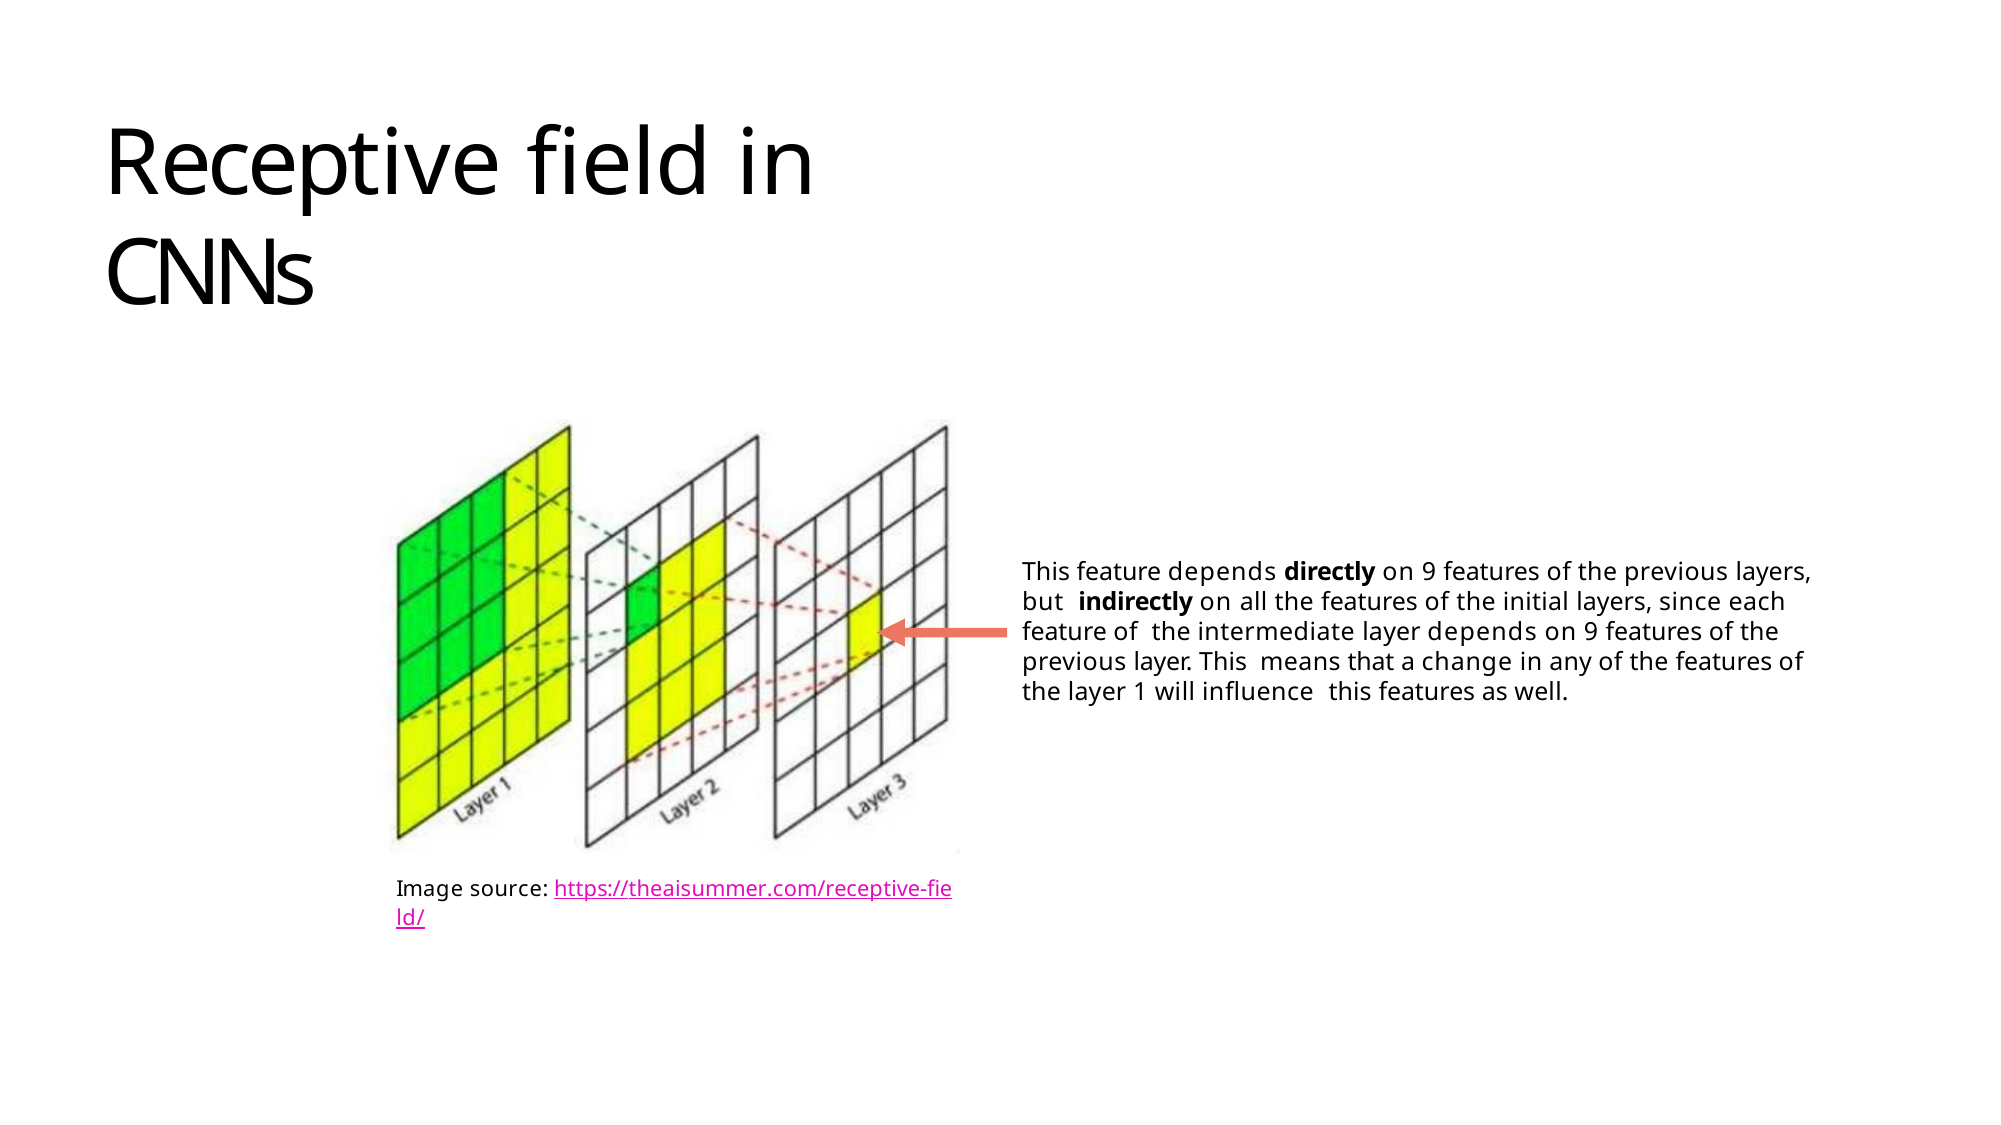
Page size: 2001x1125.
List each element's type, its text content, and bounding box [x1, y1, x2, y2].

text_box Image source: https://theaisummer.com/receptive-field/ [394, 872, 961, 934]
text_box This feature depends directly on 9 features of the previous layers, but indirectly on all the features of the initial layers, since each feature of the intermediate layer depends on 9 features of the previous layer. This means that a change in any of the features of the layer 1 will influence this features as well. [1020, 553, 1832, 706]
title Receptive field in CNNs [101, 100, 967, 323]
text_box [380, 419, 1008, 854]
